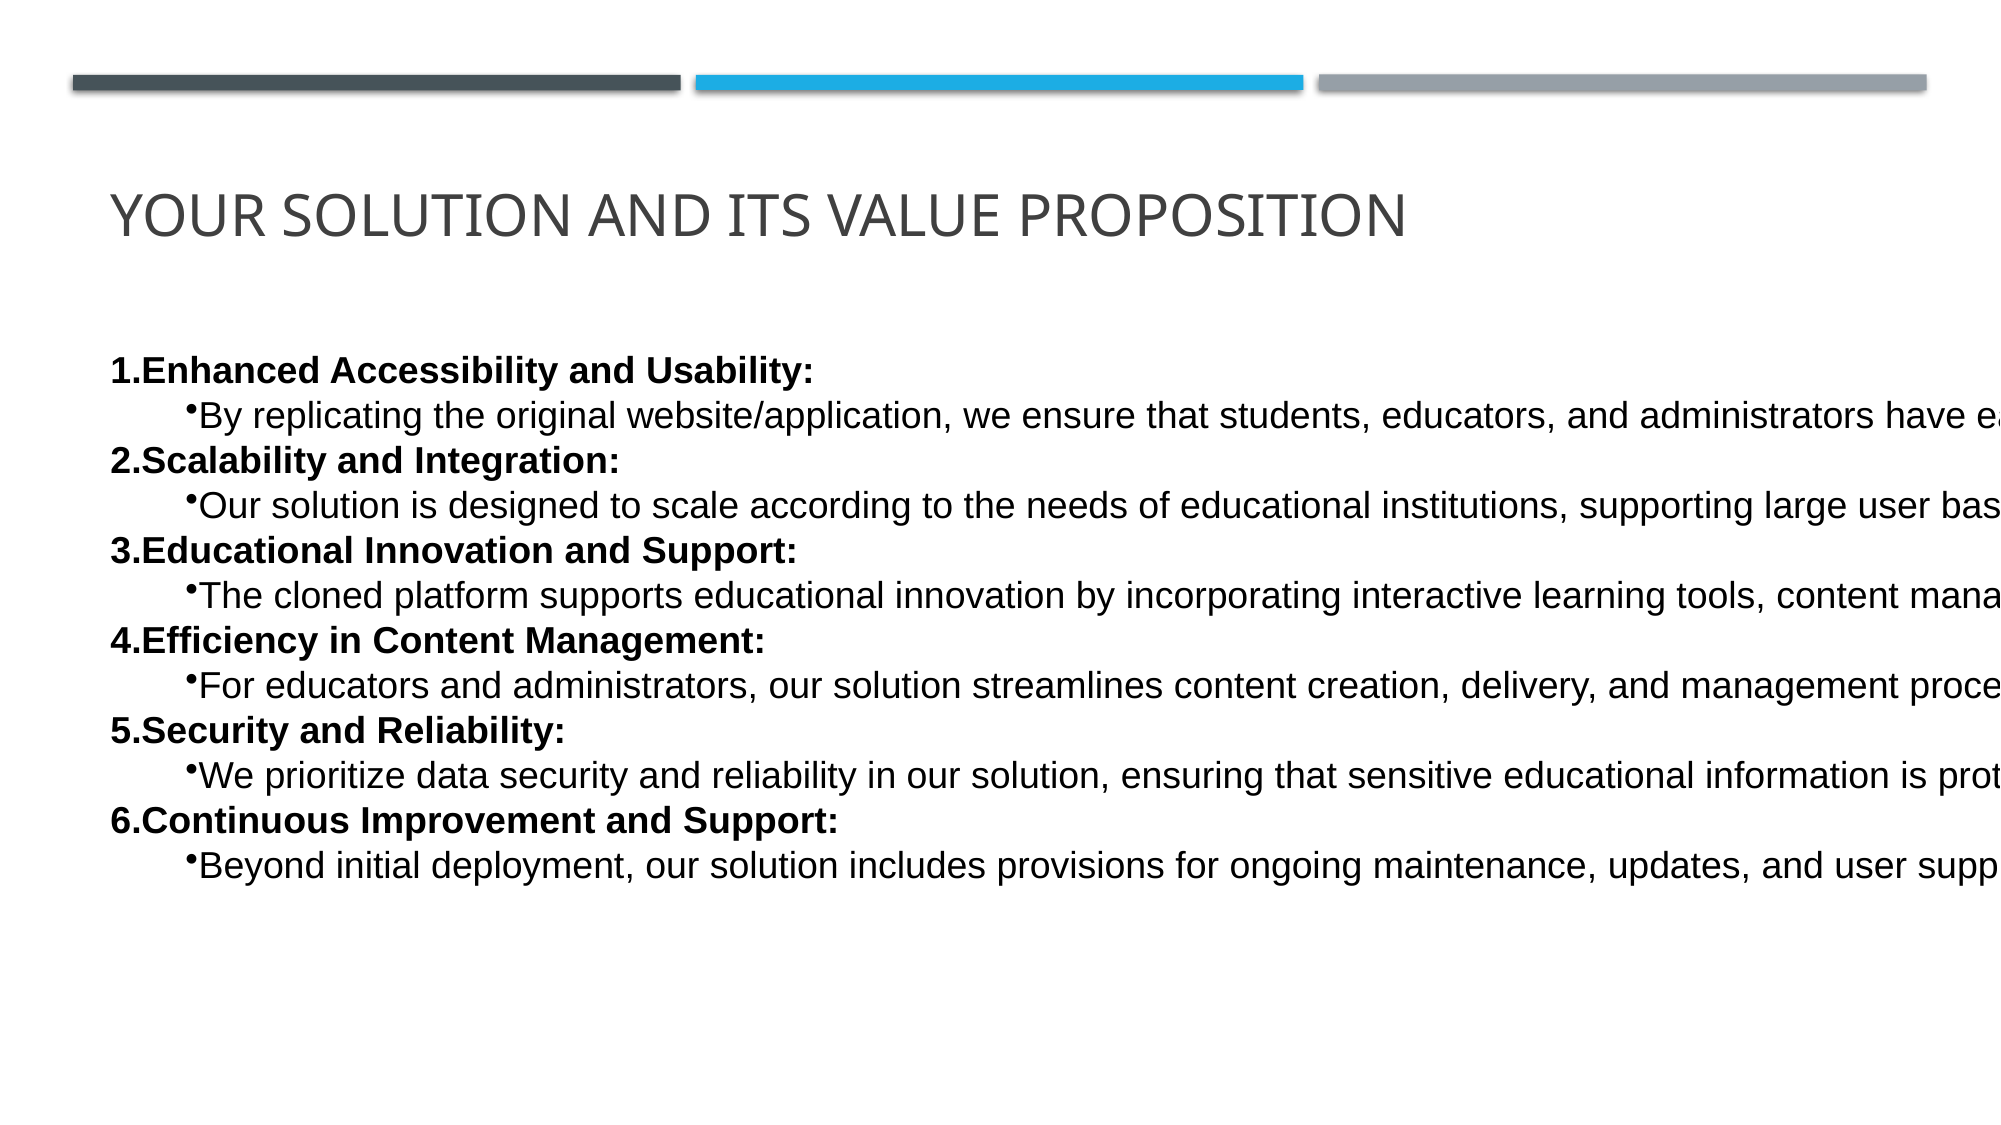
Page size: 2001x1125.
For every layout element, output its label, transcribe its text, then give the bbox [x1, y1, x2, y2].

list Enhanced Accessibility and Usability: By replicating the original website/application, we ensure that students, educators, and administrators have easy access to educational resources and tools. The cloned platform maintains a user-friendly interface and navigation structure, facilitating seamless interaction and learning. Scalability and Integration: Our solution is designed to scale according to the needs of educational institutions, supporting large user bases and integrating smoothly with existing IT infrastructure. This scalability ensures that administrators can manage and expand the platform as educational demands evolve. Educational Innovation and Support: The cloned platform supports educational innovation by incorporating interactive learning tools, content management systems (CMS), and features that foster collaboration and personalized learning experiences. This approach empowers educators to explore new teaching methods and engage students more effectively. Efficiency in Content Management: For educators and administrators, our solution streamlines content creation, delivery, and management processes. It provides robust CMS integration and administrative tools that simplify tasks such as tracking student progress, managing assessments, and communicating updates. Security and Reliability: We prioritize data security and reliability in our solution, ensuring that sensitive educational information is protected and the platform operates consistently without disruptions. This commitment to security enhances trust among users and stakeholders. Continuous Improvement and Support: Beyond initial deployment, our solution includes provisions for ongoing maintenance, updates, and user support. This ensures that the platform remains current with technological advancements and user feedback, continuously enhancing its value and usability. [95, 293, 2000, 984]
title YOUR SOLUTION AND ITS VALUE PROPOSITION [95, 81, 1905, 276]
